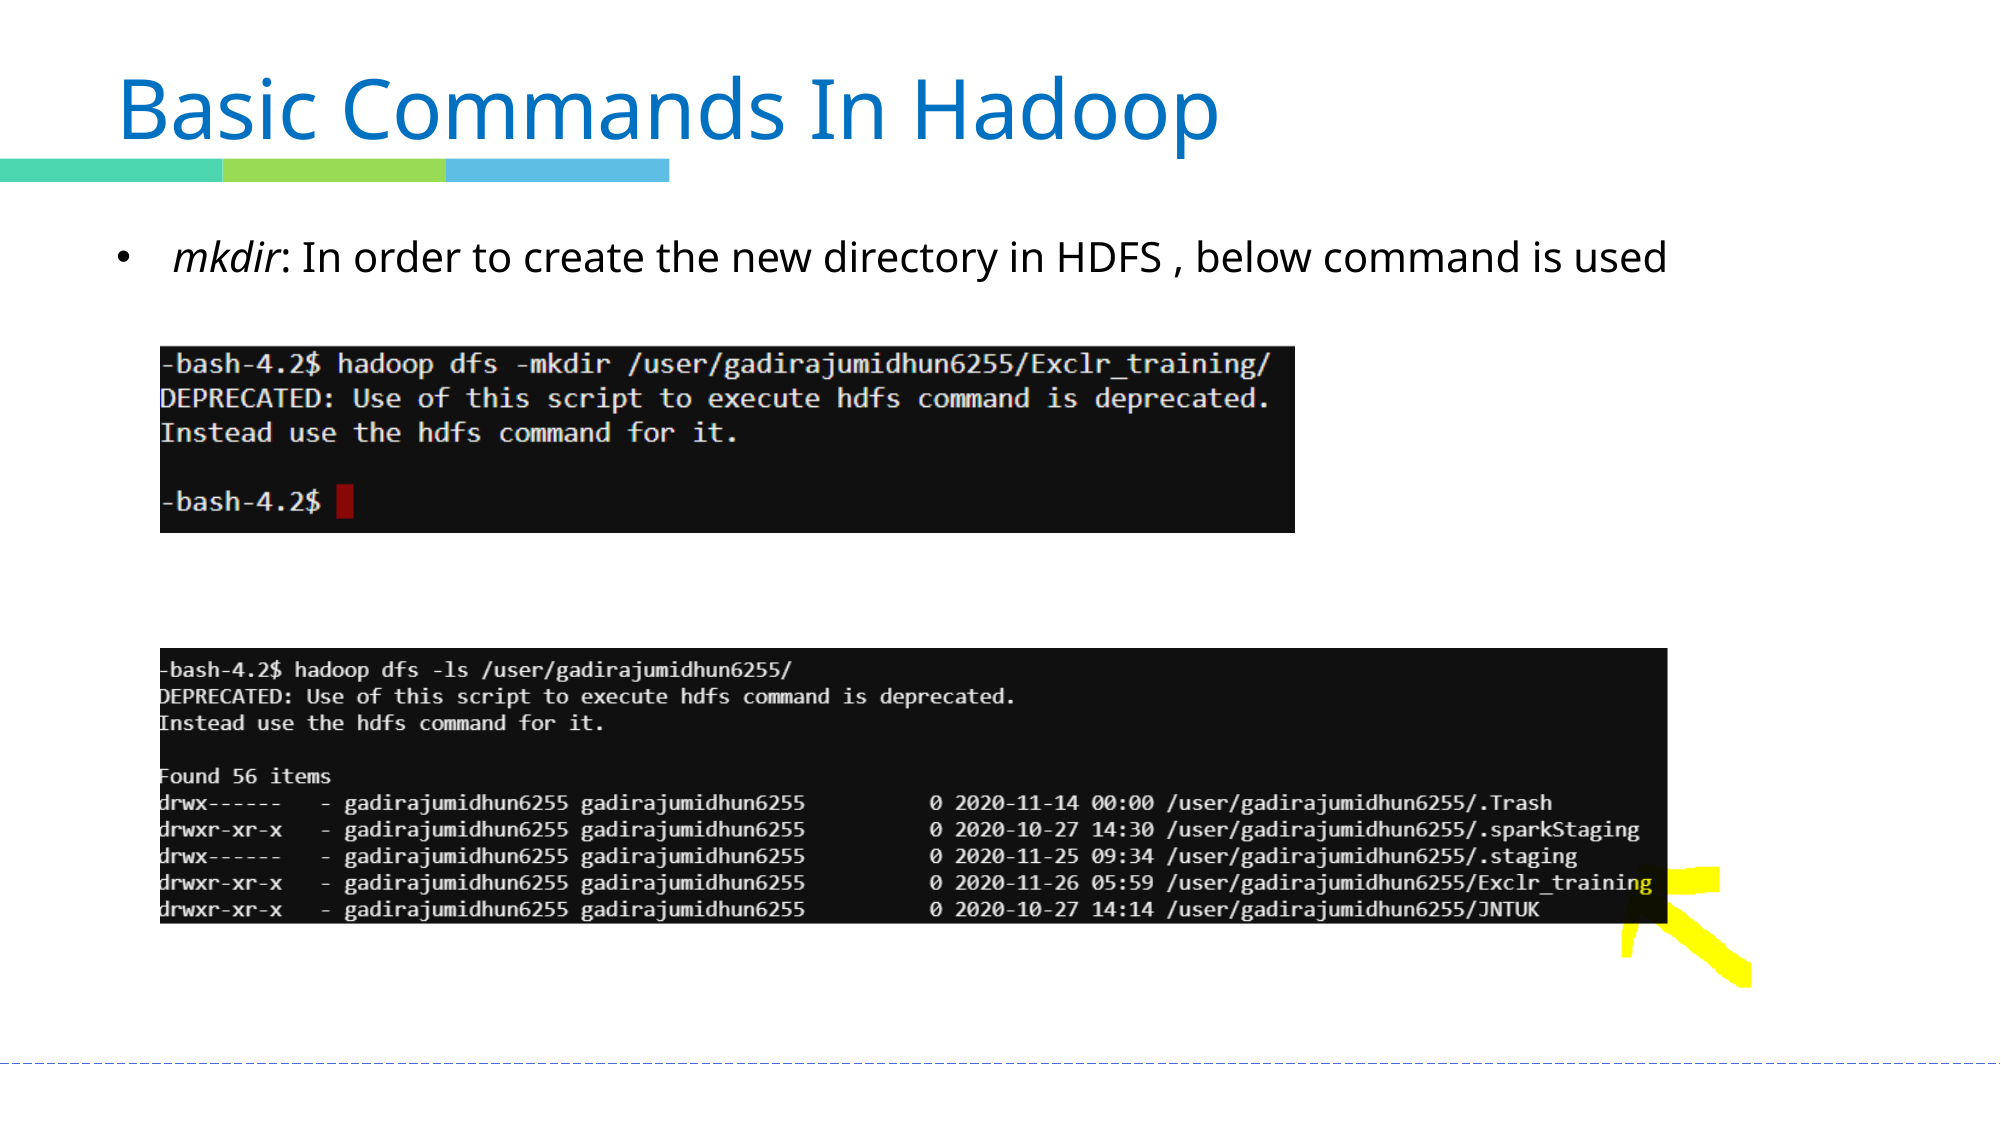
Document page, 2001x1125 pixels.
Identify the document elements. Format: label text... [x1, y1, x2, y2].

list mkdir: In order to create the new directory in HDFS , below command is used [101, 229, 1903, 1005]
title Basic Commands In Hadoop [101, 59, 1903, 159]
picture [160, 648, 1751, 990]
picture [160, 345, 1295, 533]
